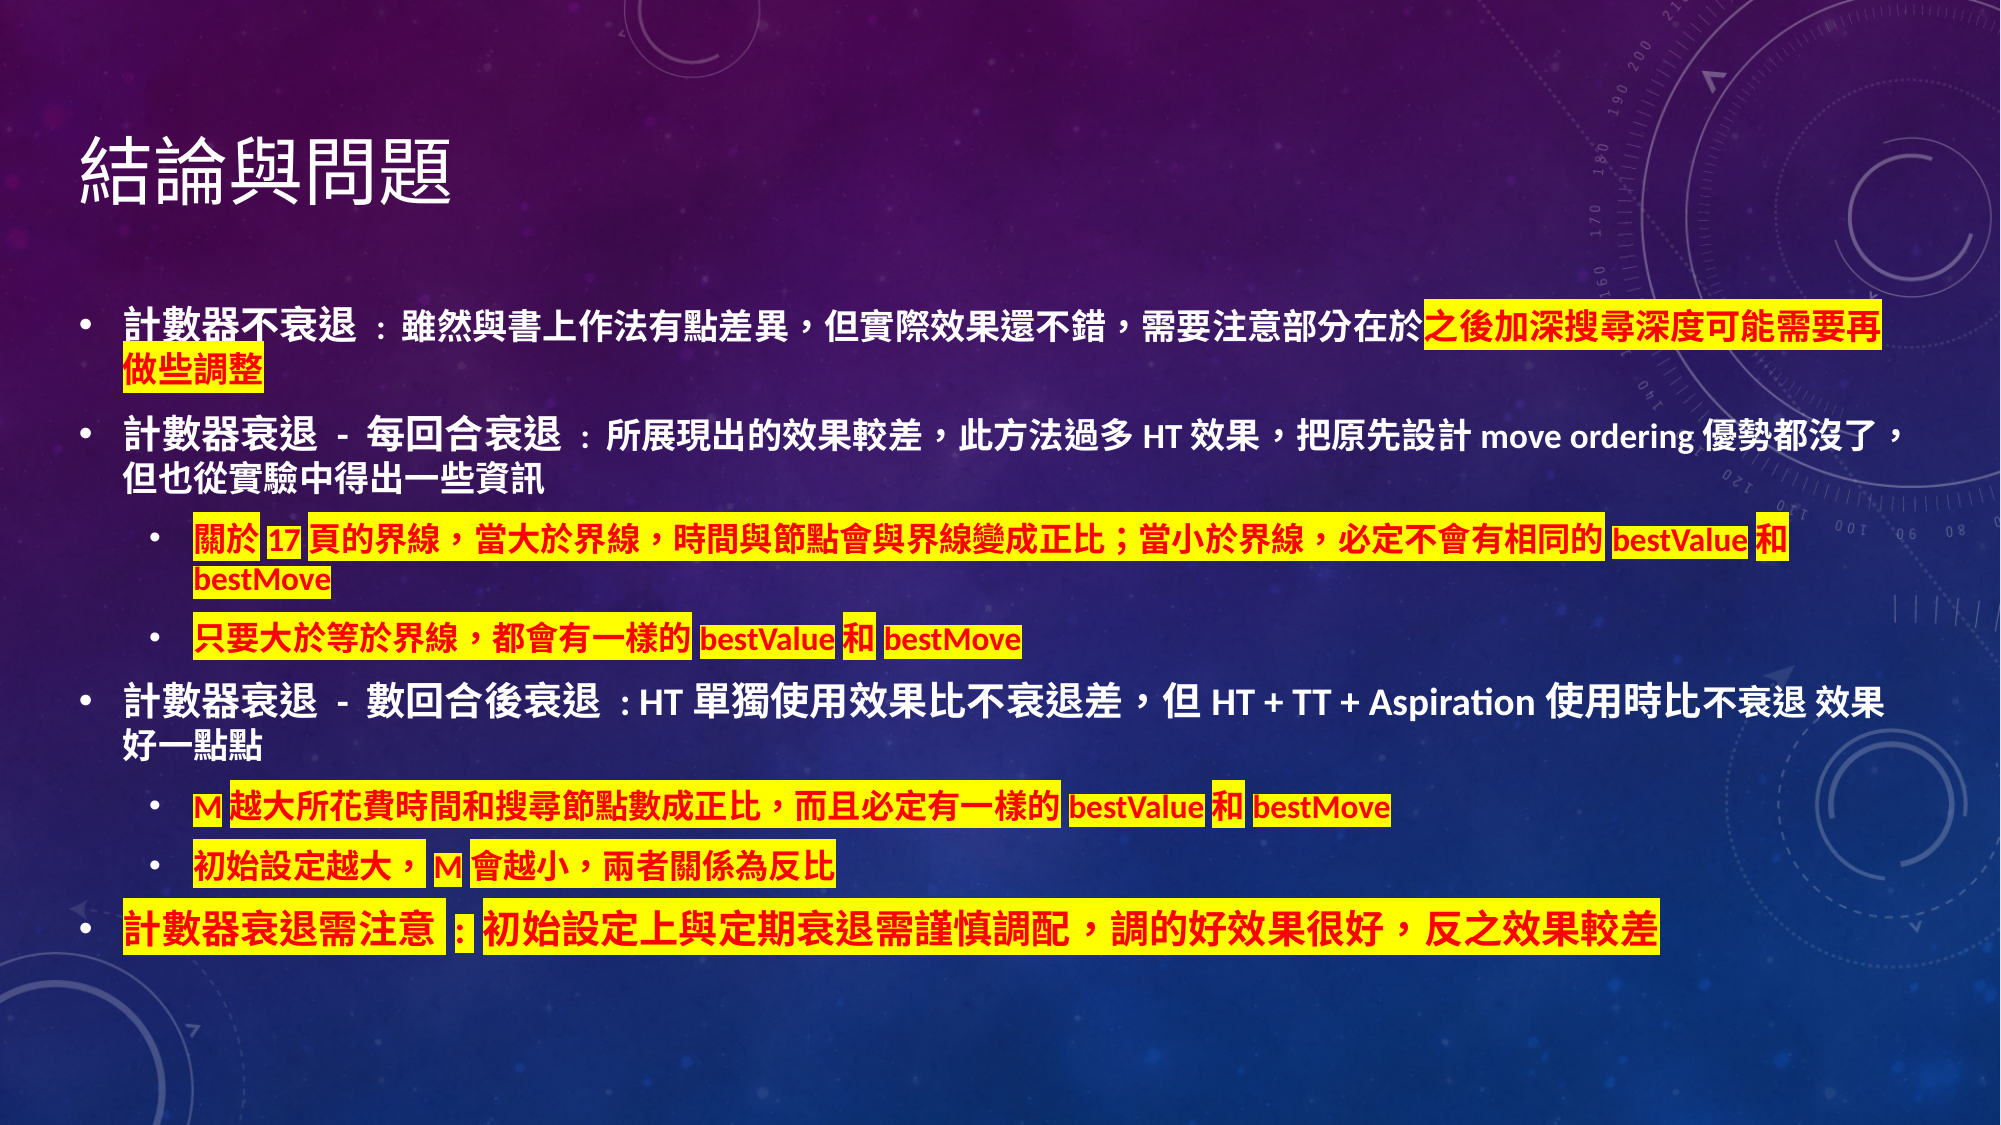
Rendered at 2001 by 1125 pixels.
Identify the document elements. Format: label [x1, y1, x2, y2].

picture [0, 0, 2001, 1125]
title [63, 50, 1726, 288]
list [63, 288, 1925, 963]
